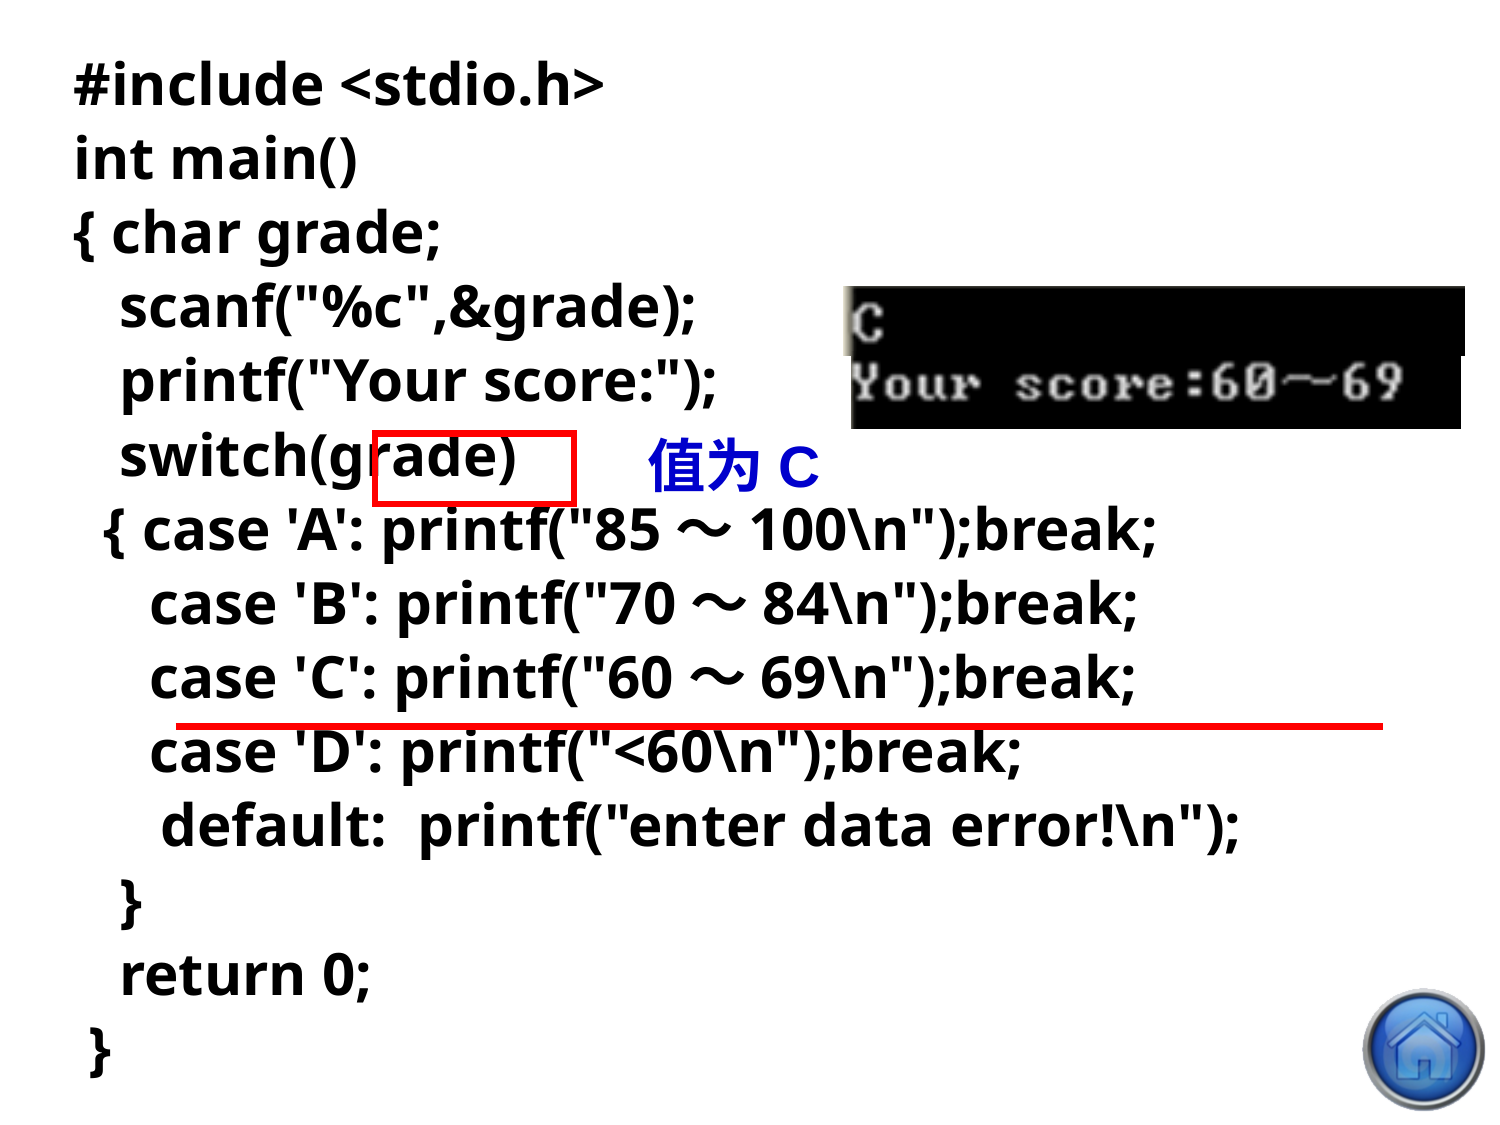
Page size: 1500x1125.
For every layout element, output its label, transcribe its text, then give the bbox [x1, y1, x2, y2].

picture [1347, 973, 1500, 1125]
text_box 值为C [632, 421, 879, 507]
text_box [375, 433, 575, 504]
picture [843, 286, 1466, 430]
list #include <stdio.h> int main() { char grade; scanf("%c",&grade); printf("Your score:"); switch(grade) { case 'A': printf("85～100\n");break; case 'B': printf("70～84\n");break; case 'C': printf("60～69\n");break; case 'D': printf("<60\n");break; default: printf("enter data error!\n"); } return 0; } [58, 46, 1477, 1125]
